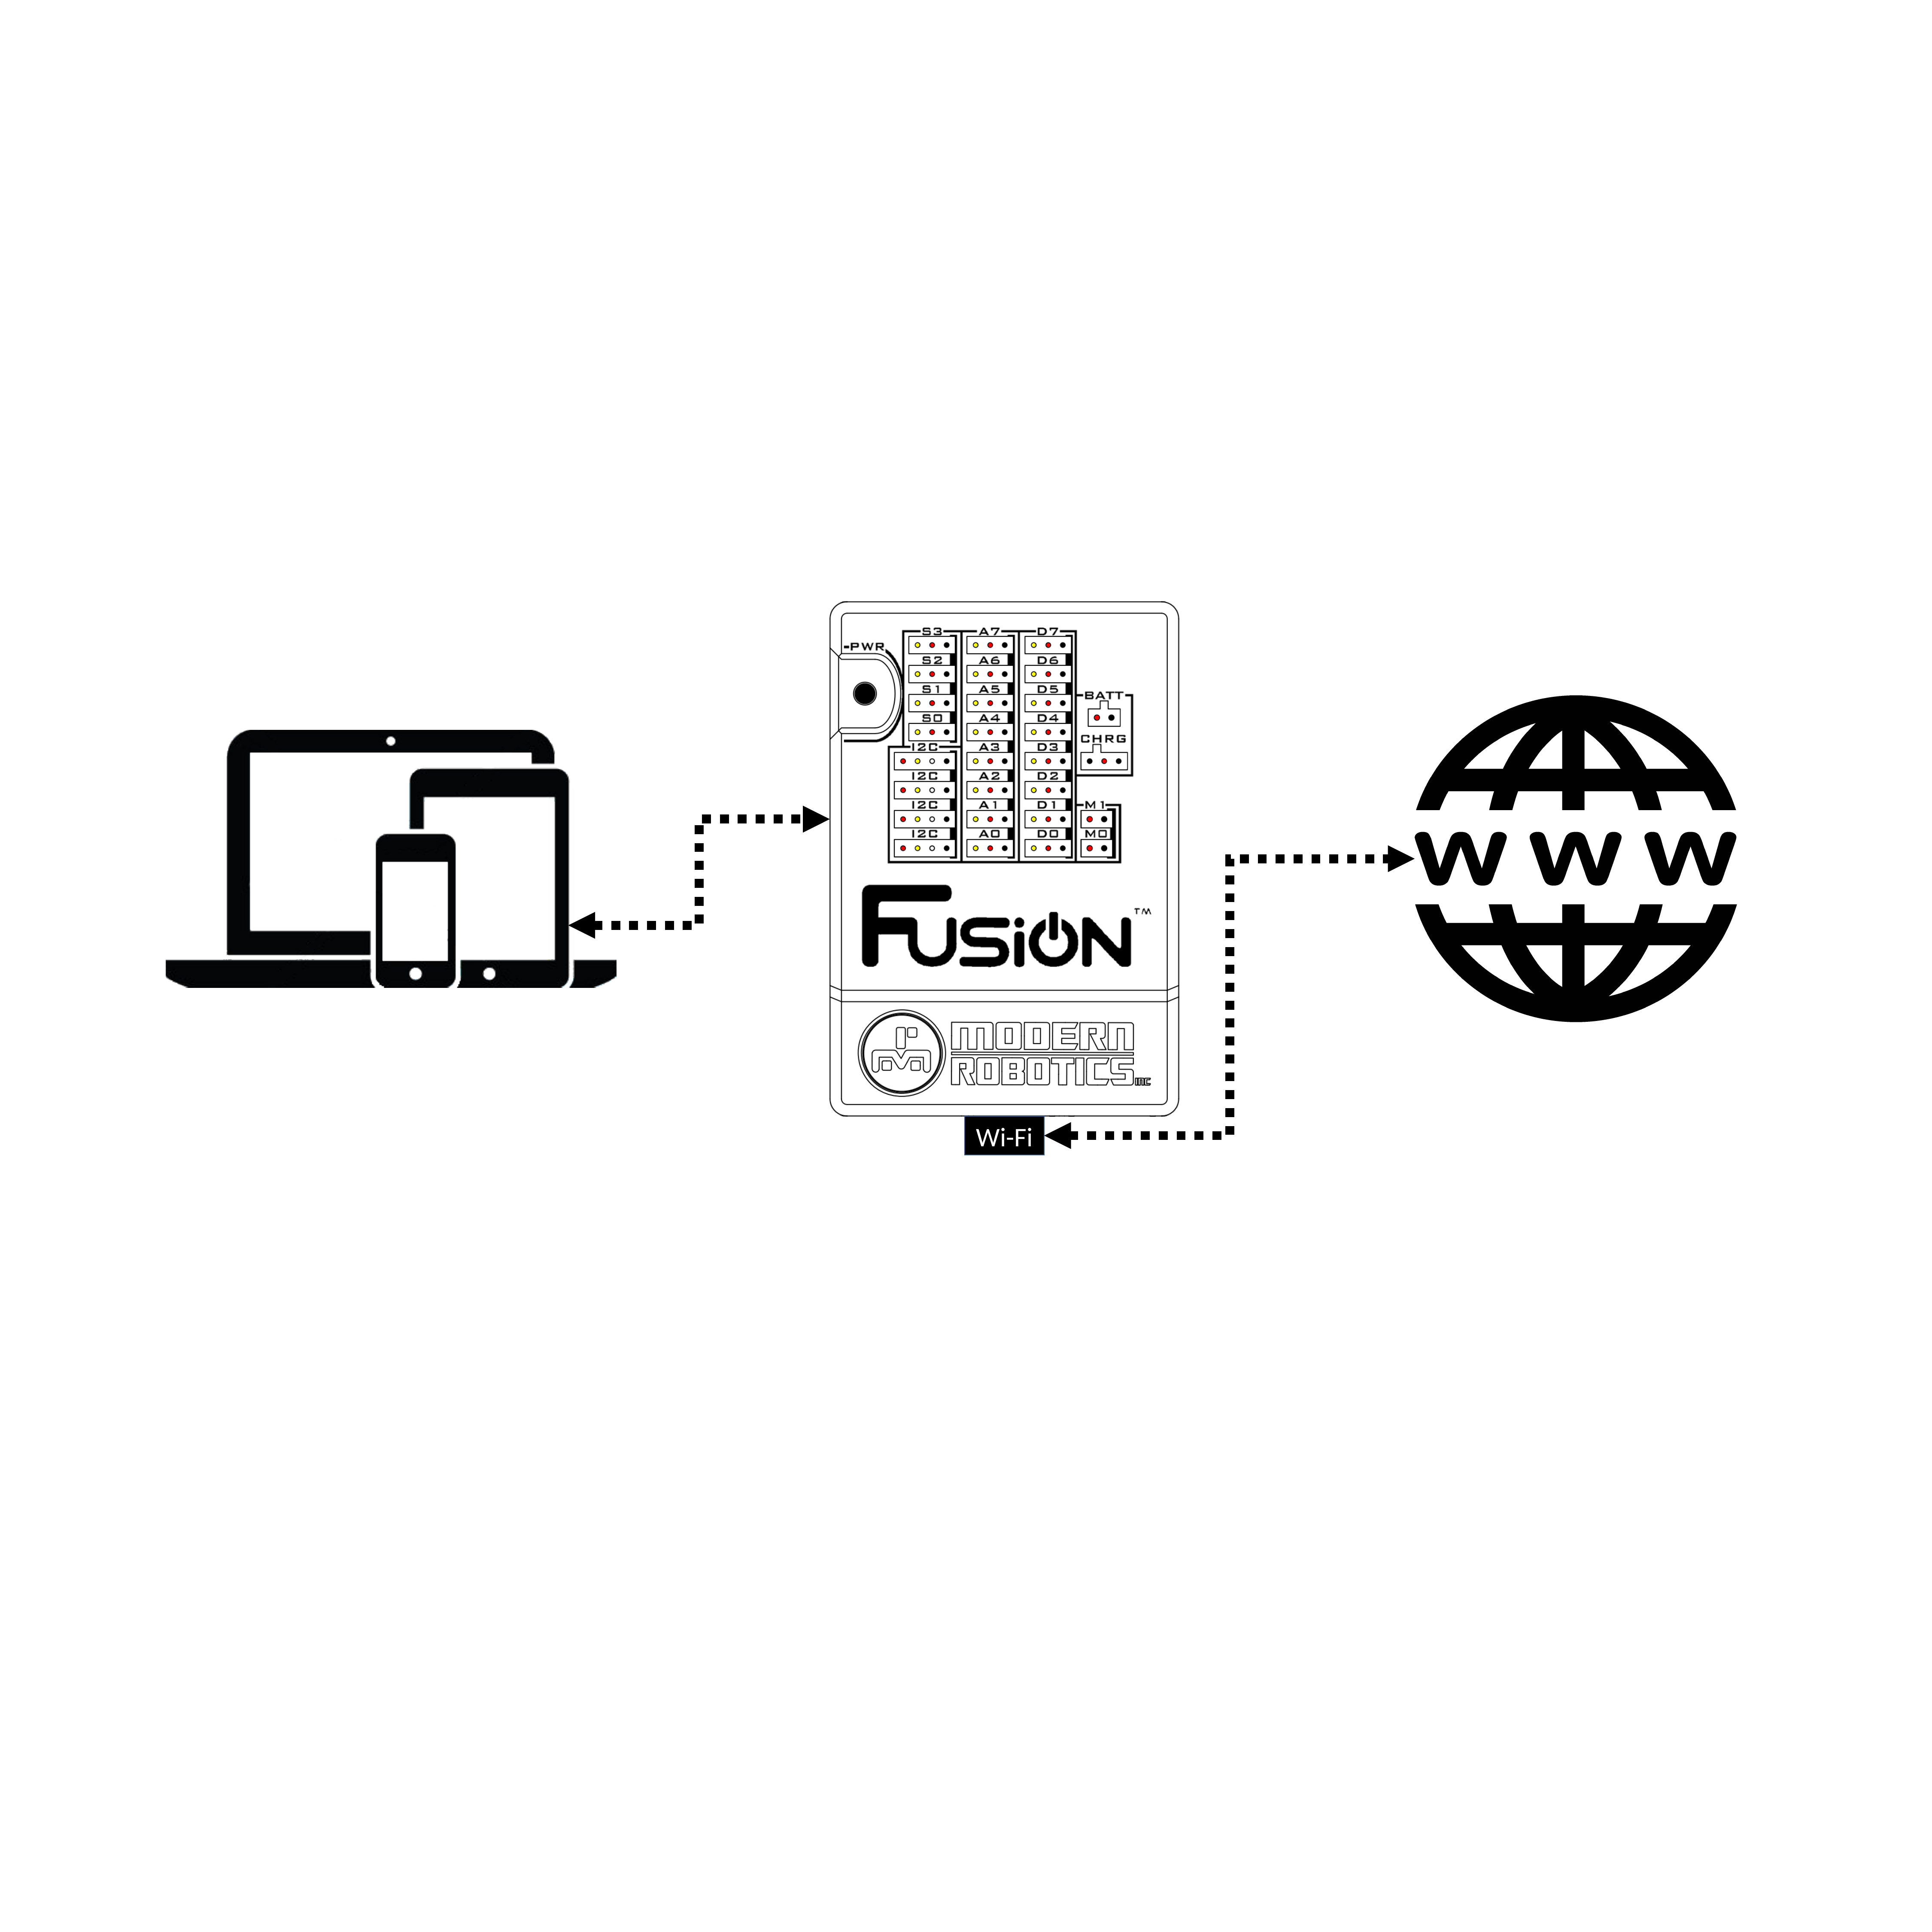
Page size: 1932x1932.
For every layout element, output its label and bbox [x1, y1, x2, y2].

text_box [166, 601, 1737, 1155]
